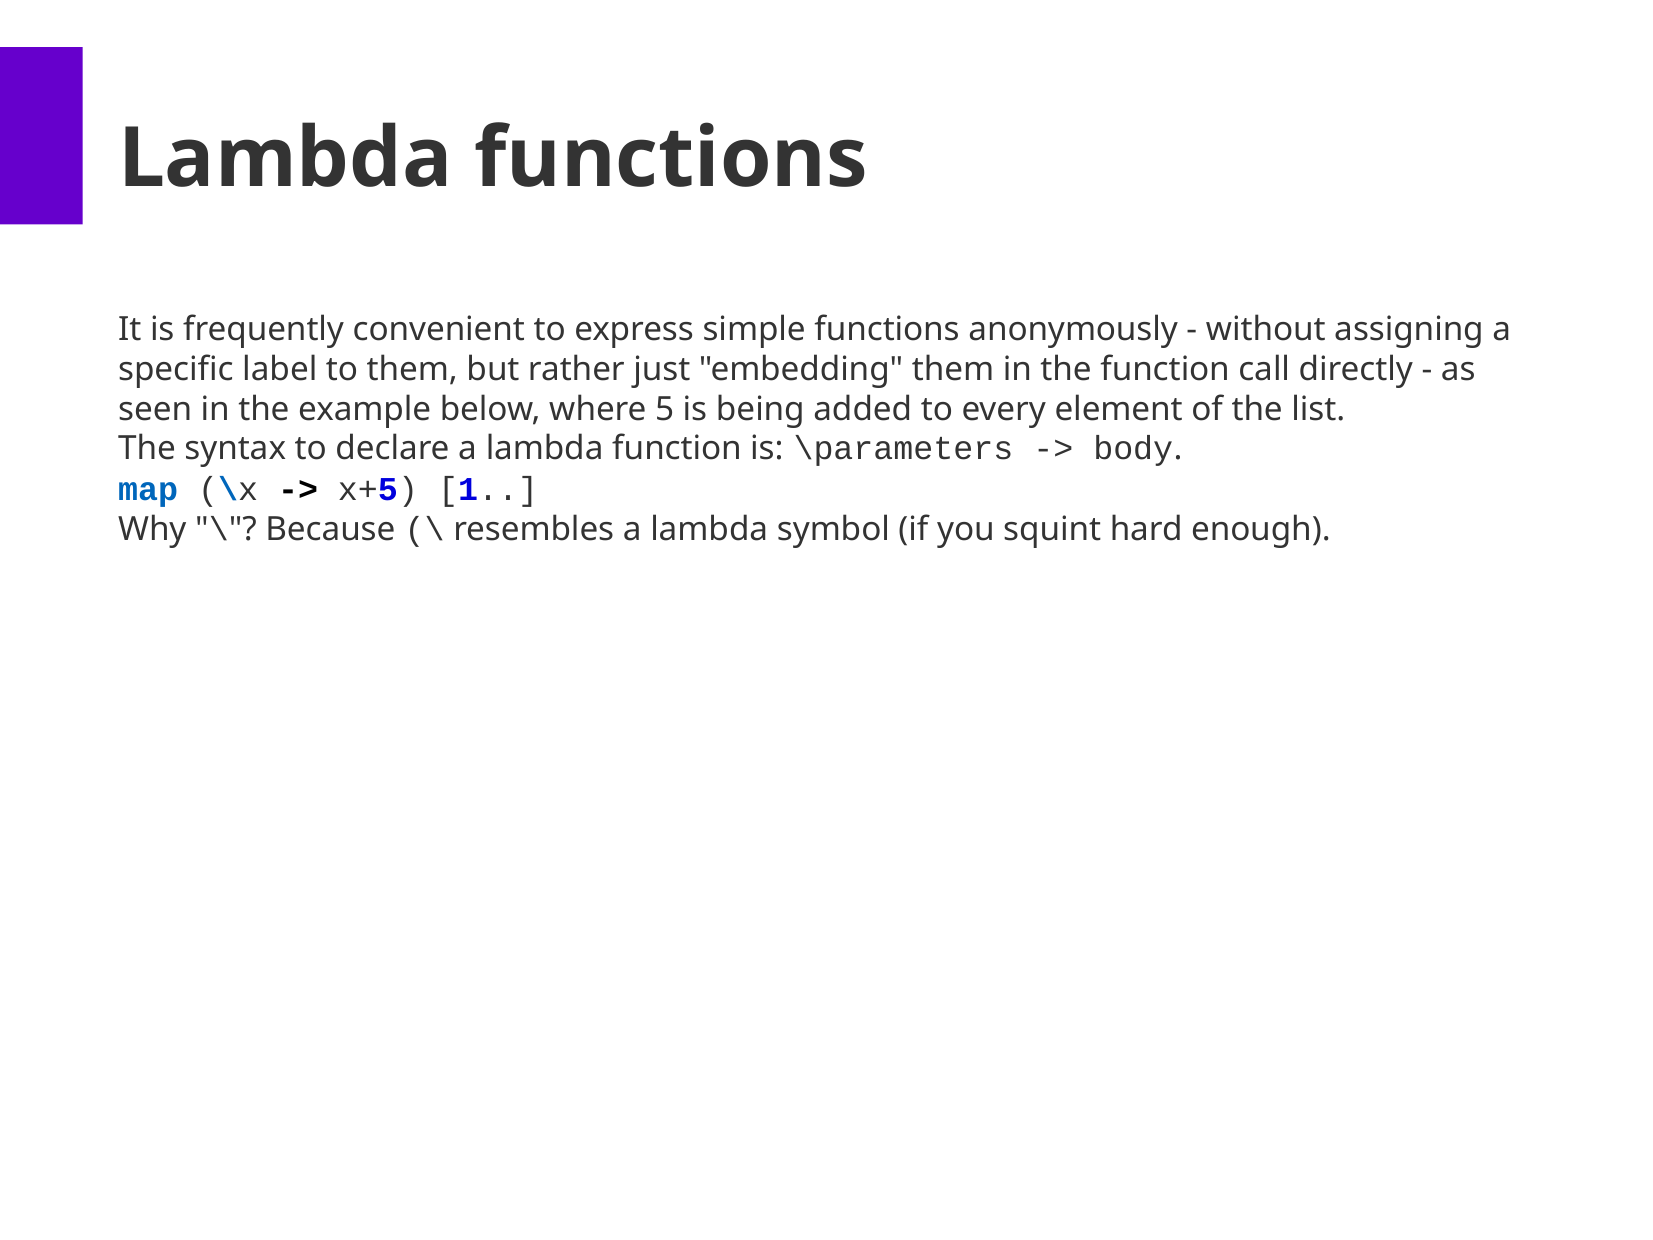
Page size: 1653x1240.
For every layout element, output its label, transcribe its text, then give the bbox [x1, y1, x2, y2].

text_box Lambda functions [118, 102, 1571, 203]
text_box It is frequently convenient to express simple functions anonymously - without assigning a specific label to them, but rather just "embedding" them in the function call directly - as seen in the example below, where 5 is being added to every element of the list. The syntax to declare a lambda function is: \parameters -> body. map (\x -> x+5) [1..] Why "\"? Because (\ resembles a lambda symbol (if you squint hard enough). [118, 307, 1536, 547]
